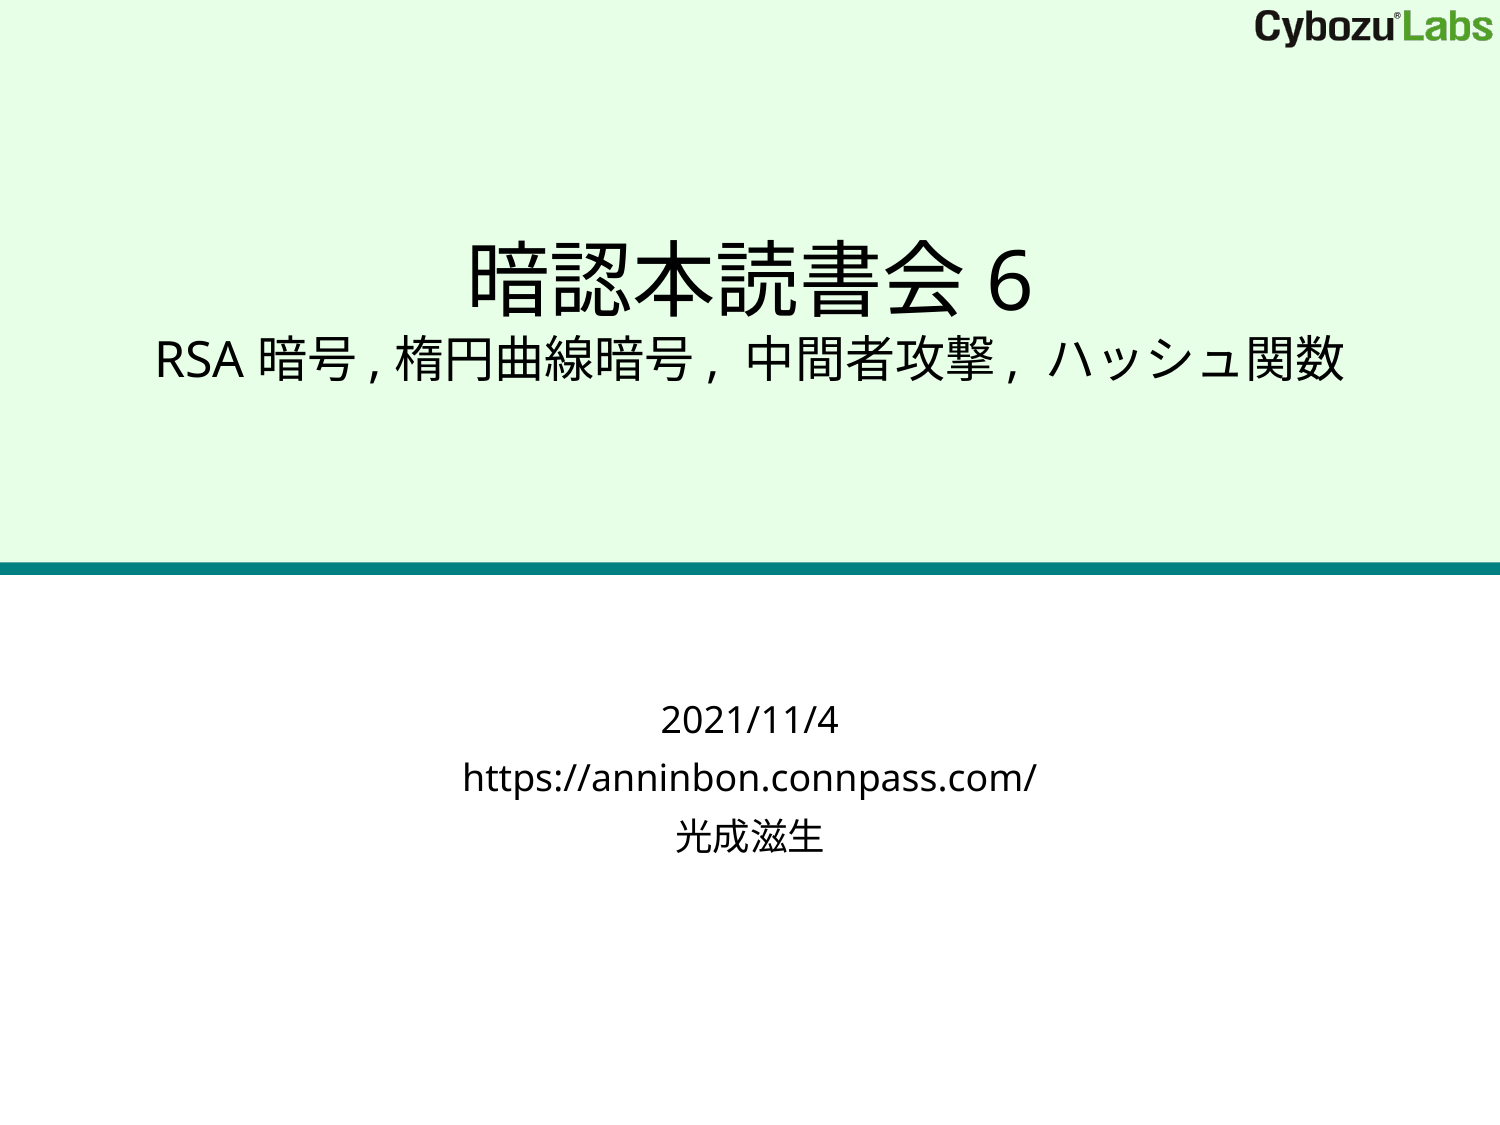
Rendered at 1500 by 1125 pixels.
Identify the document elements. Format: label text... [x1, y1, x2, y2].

title 暗認本読書会6 RSA暗号,楕円曲線暗号, 中間者攻撃, ハッシュ関数 [0, 219, 1500, 421]
subtitle 2021/11/4 https://anninbon.connpass.com/ 光成滋生 [0, 675, 1500, 963]
picture [1253, 7, 1495, 49]
